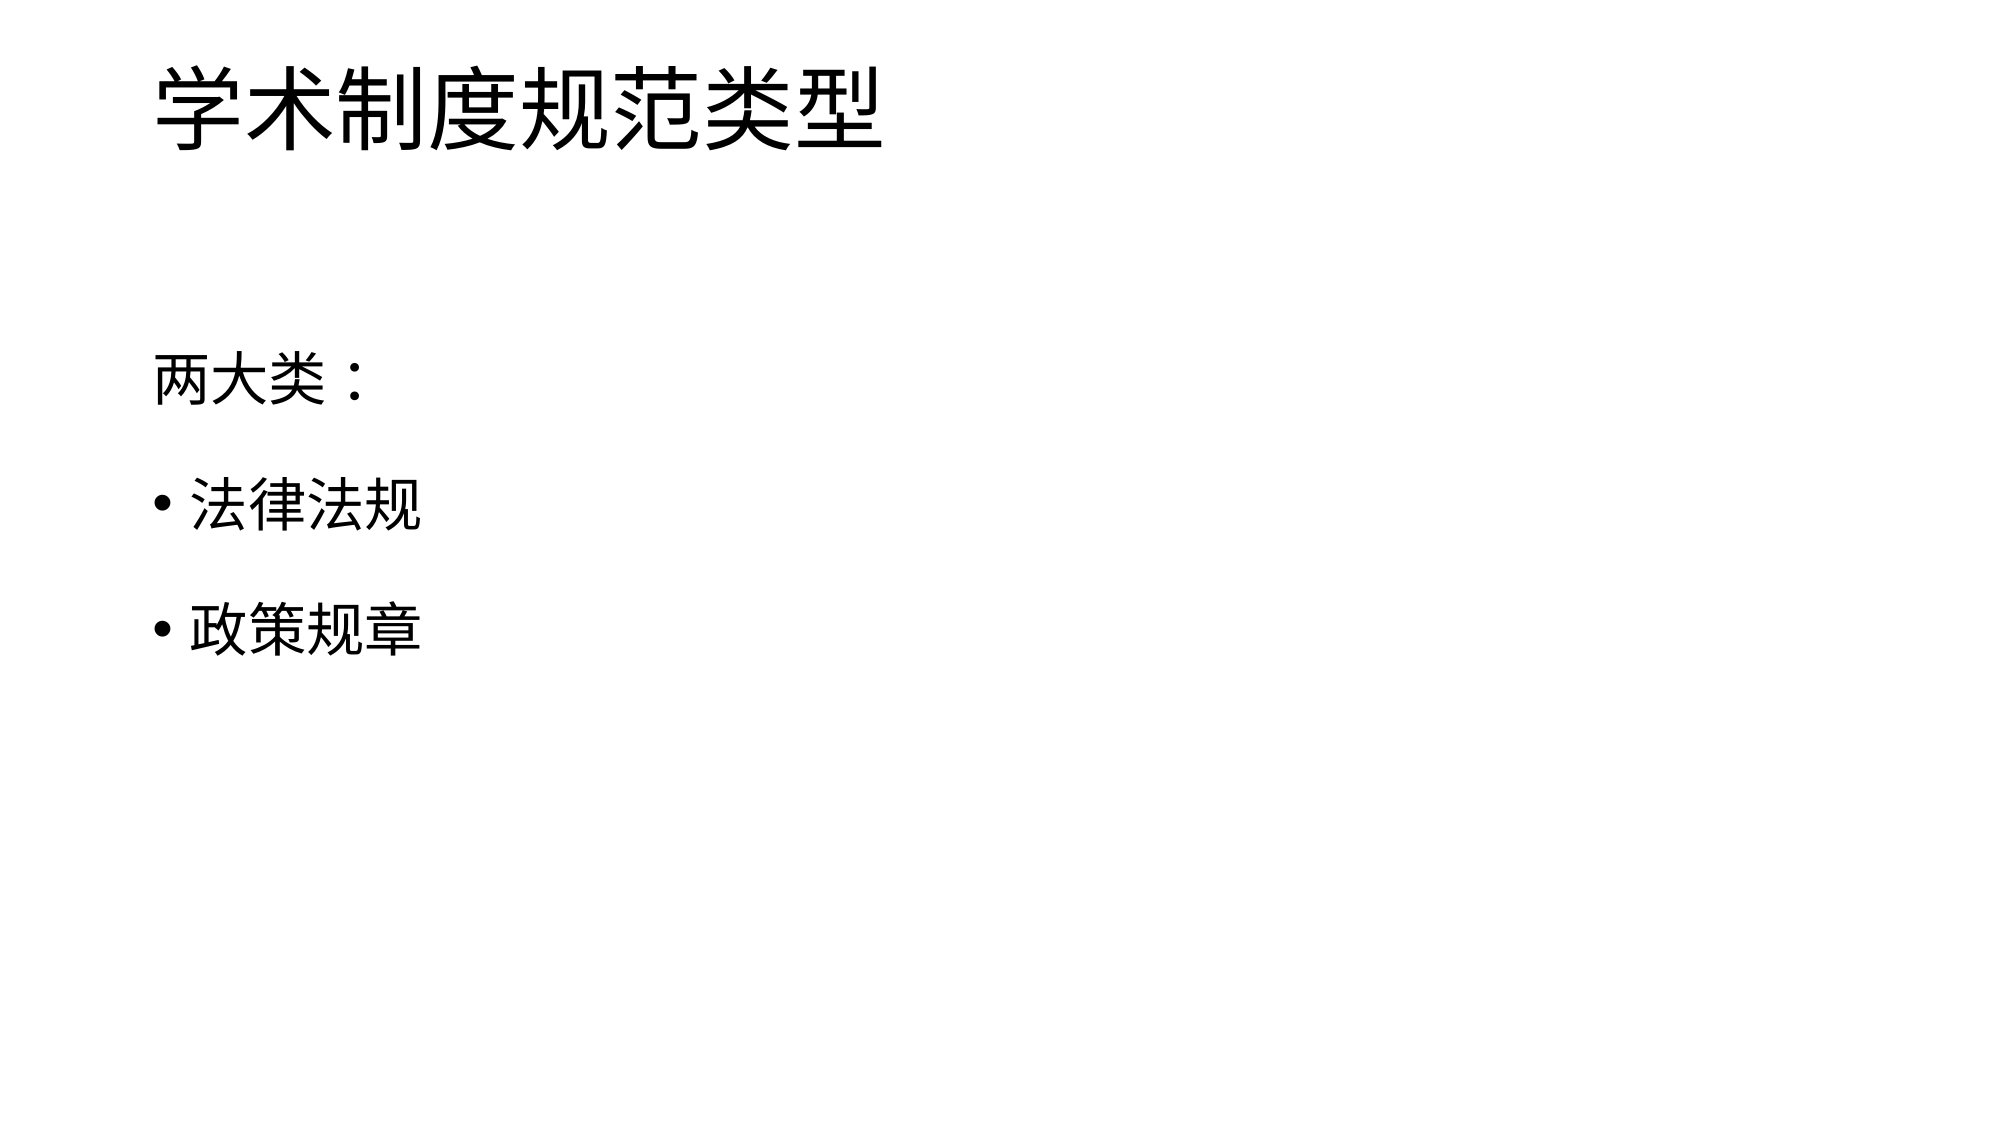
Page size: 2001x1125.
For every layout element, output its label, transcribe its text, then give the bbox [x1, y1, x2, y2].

title 学术制度规范类型 [137, 59, 1863, 278]
list 两大类 ： 法律法规 政策规章 [137, 299, 1863, 1014]
